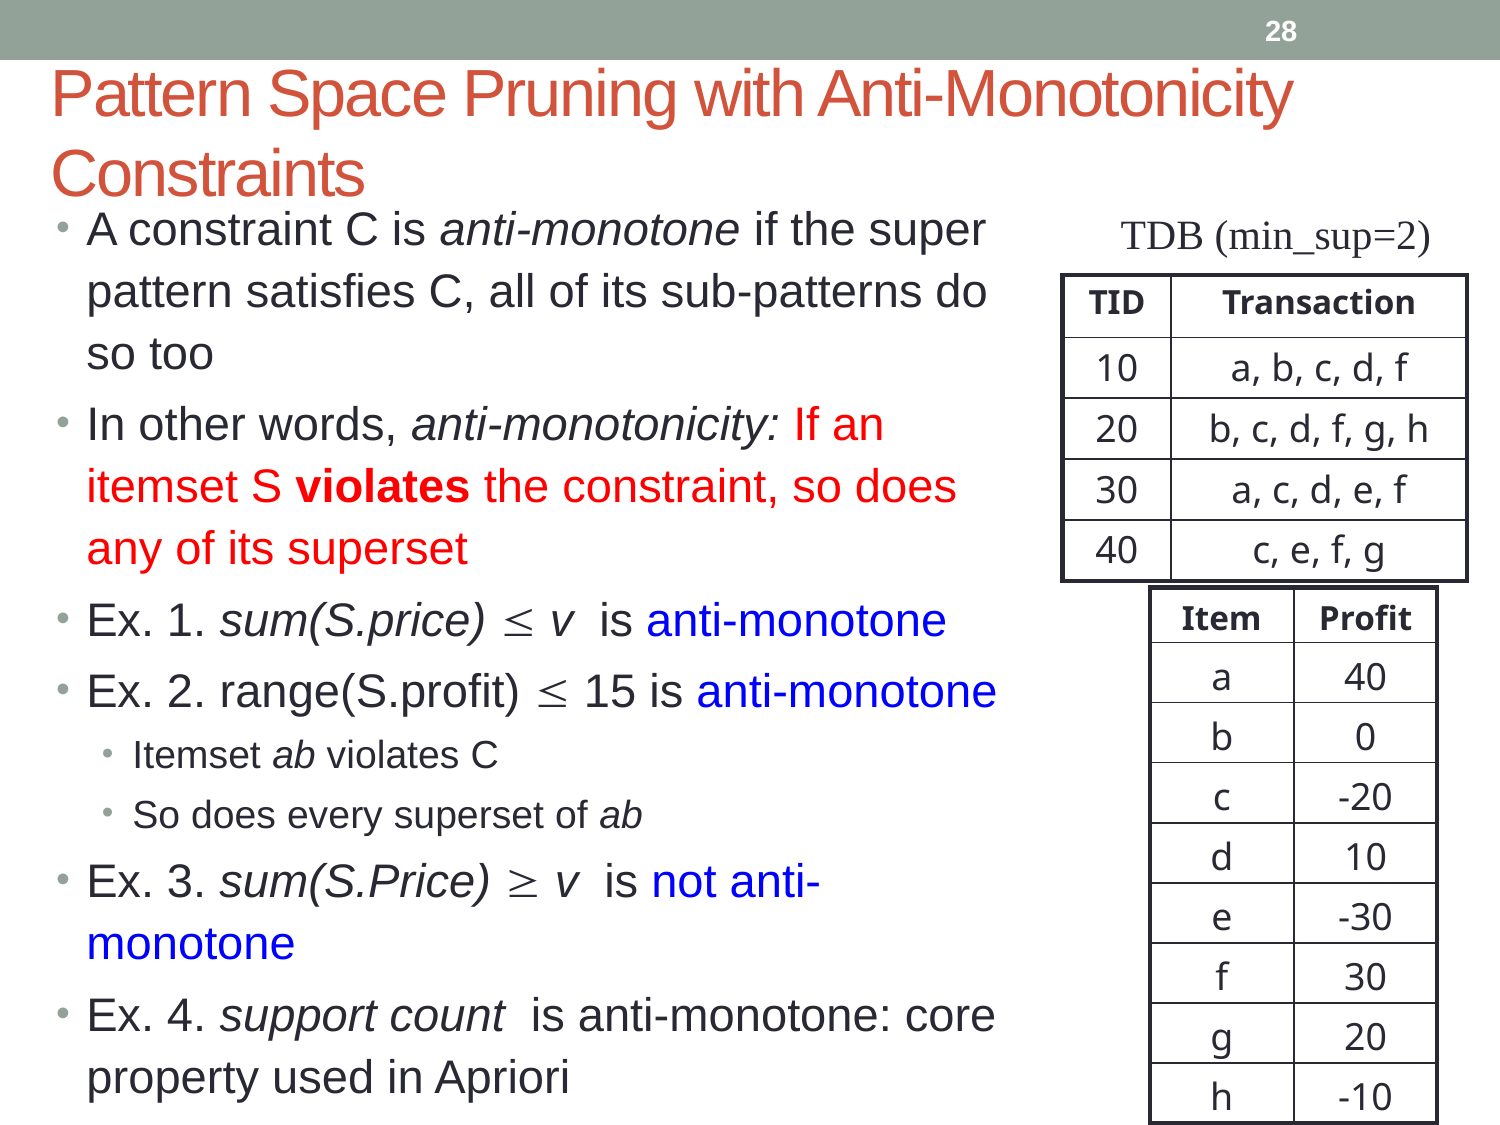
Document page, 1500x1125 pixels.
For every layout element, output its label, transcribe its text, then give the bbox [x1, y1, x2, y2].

table_cell c [1152, 763, 1293, 822]
table_cell 0 [1295, 703, 1435, 762]
text_box TDB (min_sup=2) [1087, 200, 1465, 265]
table_cell d [1152, 824, 1293, 882]
table_header Item [1152, 590, 1293, 642]
table_cell 20 [1065, 399, 1170, 458]
table_cell 40 [1295, 643, 1435, 702]
table_cell -30 [1295, 884, 1435, 942]
table_cell 30 [1295, 944, 1435, 1002]
list A constraint C is anti-monotone if the super pattern satisfies C, all of its sub-patterns do so too In other words, anti-monotonicity: If an itemset S violates the constraint, so does any of its superset Ex. 1. sum(S.price)  v is anti-monotone Ex. 2. range(S.profit)  15 is anti-monotone Itemset ab violates C So does every superset of ab Ex. 3. sum(S.Price)  v is not anti-monotone Ex. 4. support count is anti-monotone: core property used in Apriori [41, 185, 1042, 1123]
table_cell 10 [1065, 338, 1170, 397]
table_cell 20 [1295, 1004, 1435, 1062]
table_cell 10 [1295, 824, 1435, 882]
table_cell -10 [1295, 1064, 1435, 1121]
title Pattern Space Pruning with Anti-Monotonicity Constraints [35, 33, 1500, 225]
table_cell b, c, d, f, g, h [1172, 399, 1465, 458]
table_cell e [1152, 884, 1293, 942]
table_cell a, b, c, d, f [1172, 338, 1465, 397]
table_cell a, c, d, e, f [1172, 460, 1465, 519]
table_cell h [1152, 1064, 1293, 1121]
table_cell 40 [1065, 521, 1170, 579]
table_header Transaction [1172, 277, 1465, 337]
table_cell f [1152, 944, 1293, 1002]
table_header TID [1065, 277, 1170, 337]
table_cell -20 [1295, 763, 1435, 822]
table_cell a [1152, 643, 1293, 702]
table_cell c, e, f, g [1172, 521, 1465, 579]
table_cell g [1152, 1004, 1293, 1062]
table_header Profit [1295, 590, 1435, 642]
table_cell 30 [1065, 460, 1170, 519]
table_cell b [1152, 703, 1293, 762]
slide_number 28 [1250, 3, 1425, 57]
